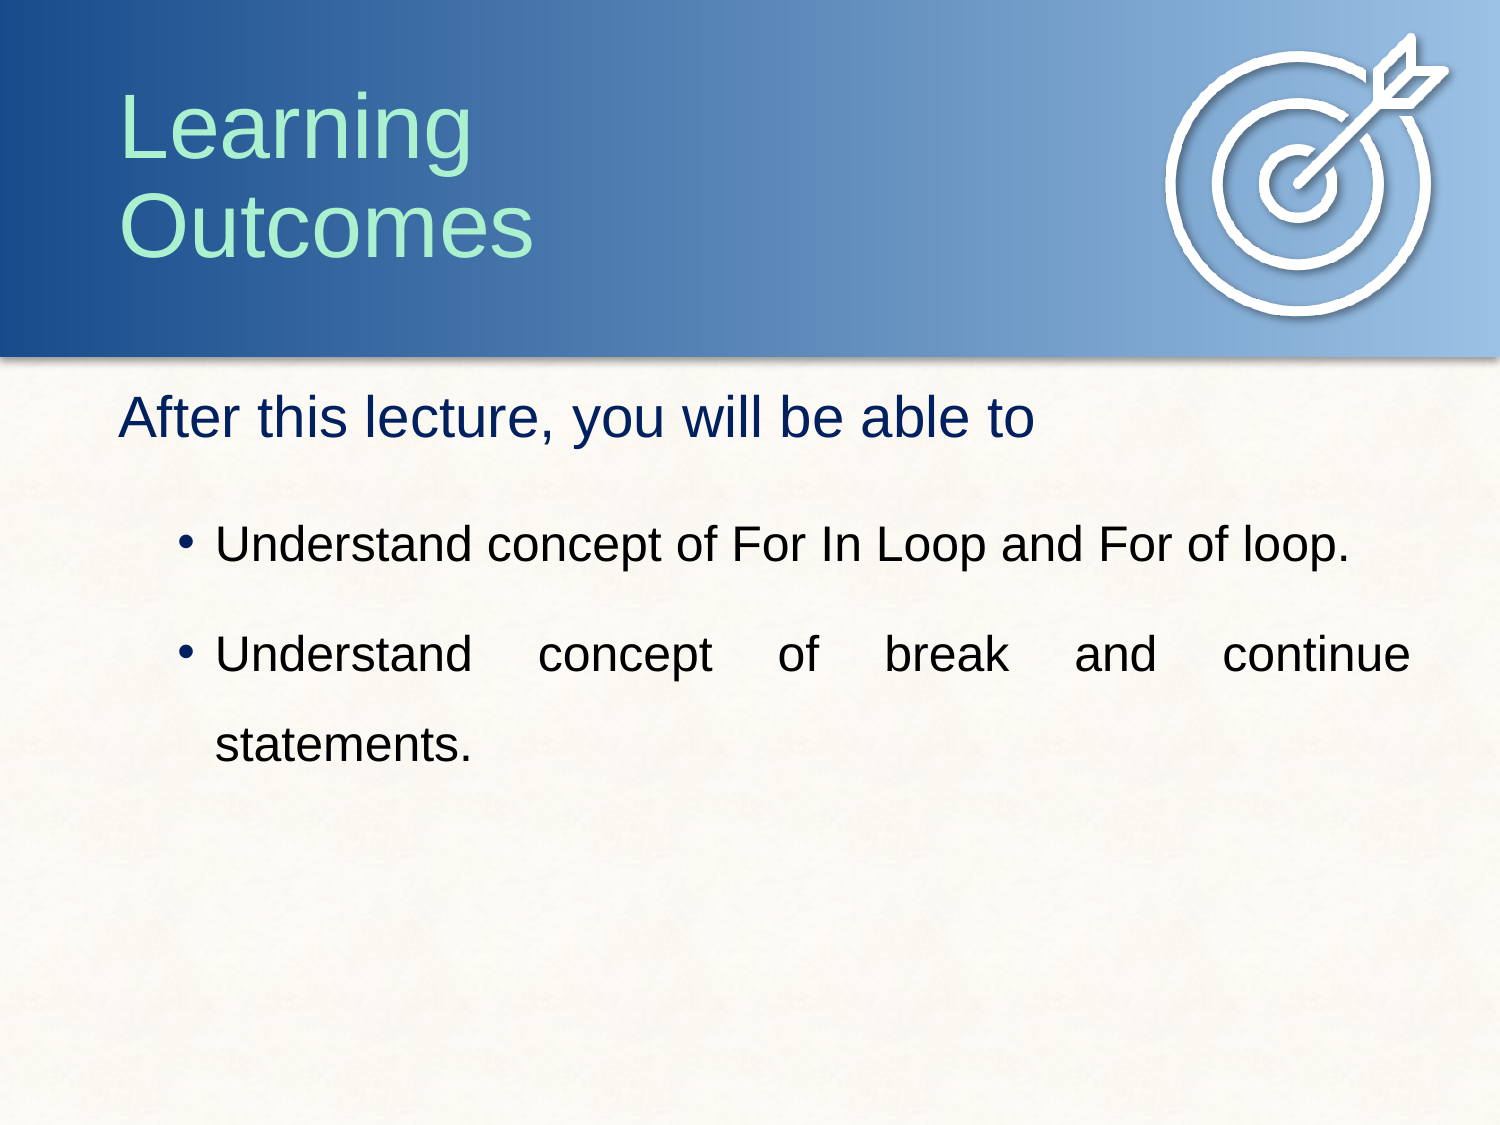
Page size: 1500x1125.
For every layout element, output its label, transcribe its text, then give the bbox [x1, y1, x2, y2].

list Understand concept of For In Loop and For of loop. Understand concept of break and continue statements. [162, 473, 1427, 1100]
picture [1131, 6, 1475, 350]
